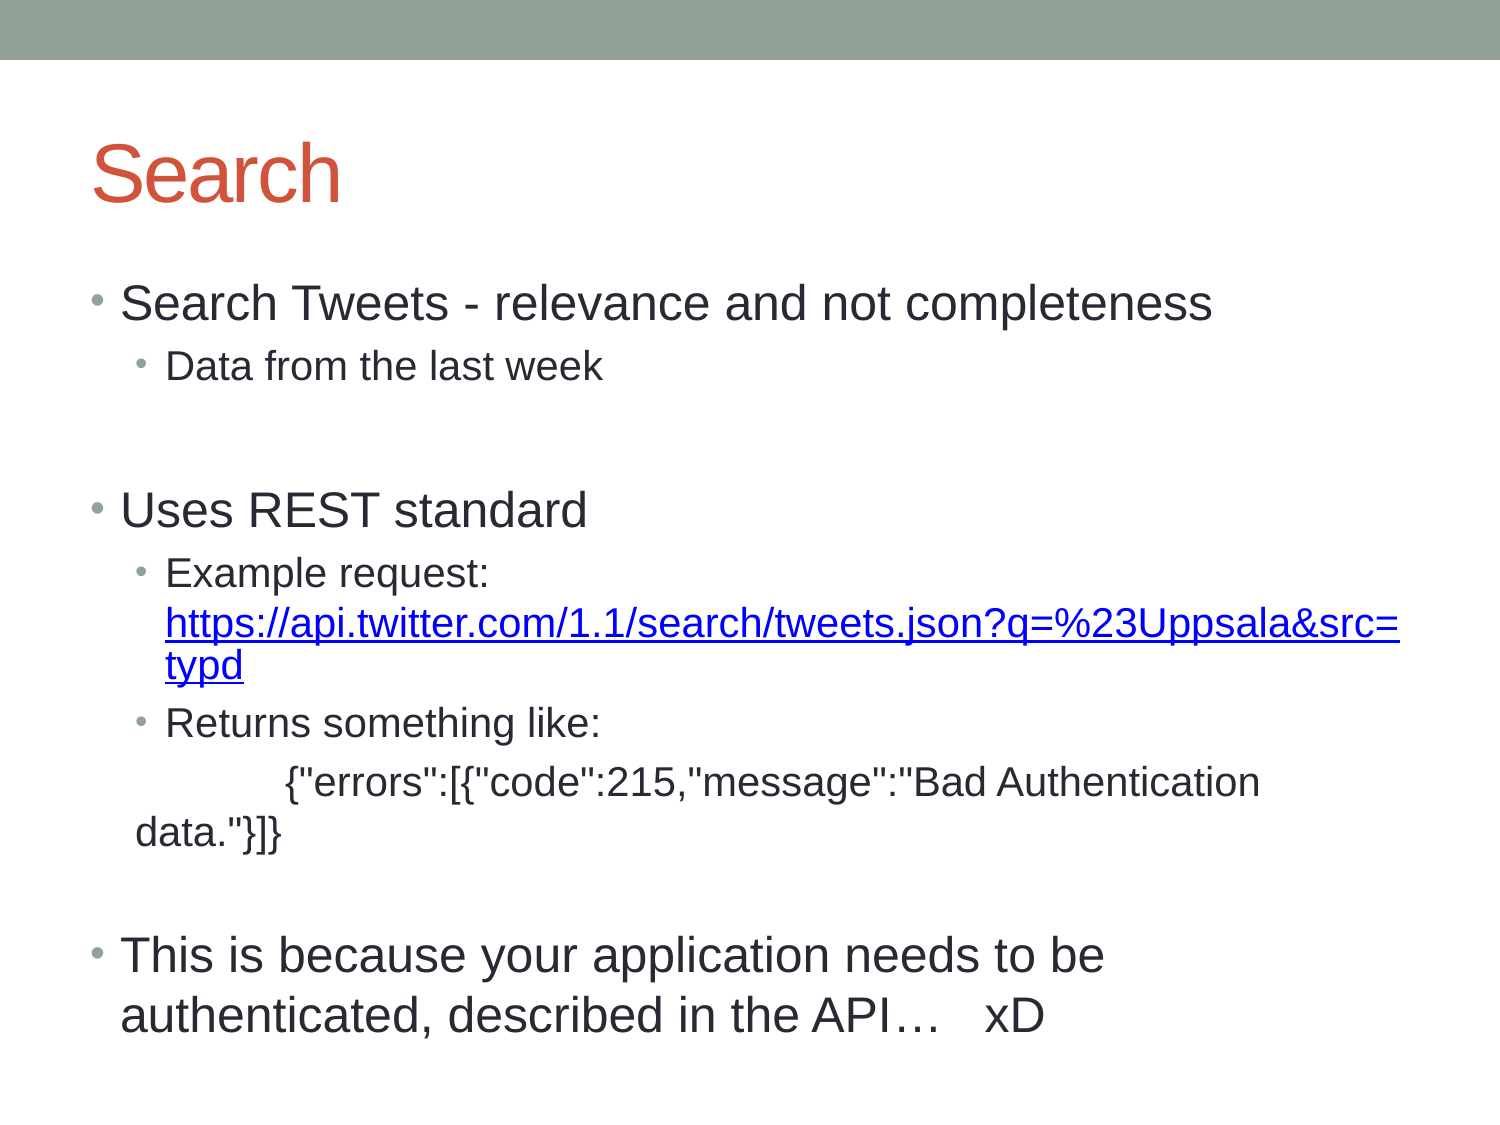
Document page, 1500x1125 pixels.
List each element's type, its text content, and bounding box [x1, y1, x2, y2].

list Search Tweets - relevance and not completeness Data from the last week Uses REST standard Example request: https://api.twitter.com/1.1/search/tweets.json?q=%23Uppsala&src=typd Returns something like: {"errors":[{"code":215,"message":"Bad Authentication data."}]} This is because your application needs to be authenticated, described in the API… xD [75, 262, 1425, 1063]
title Search [75, 87, 1425, 250]
